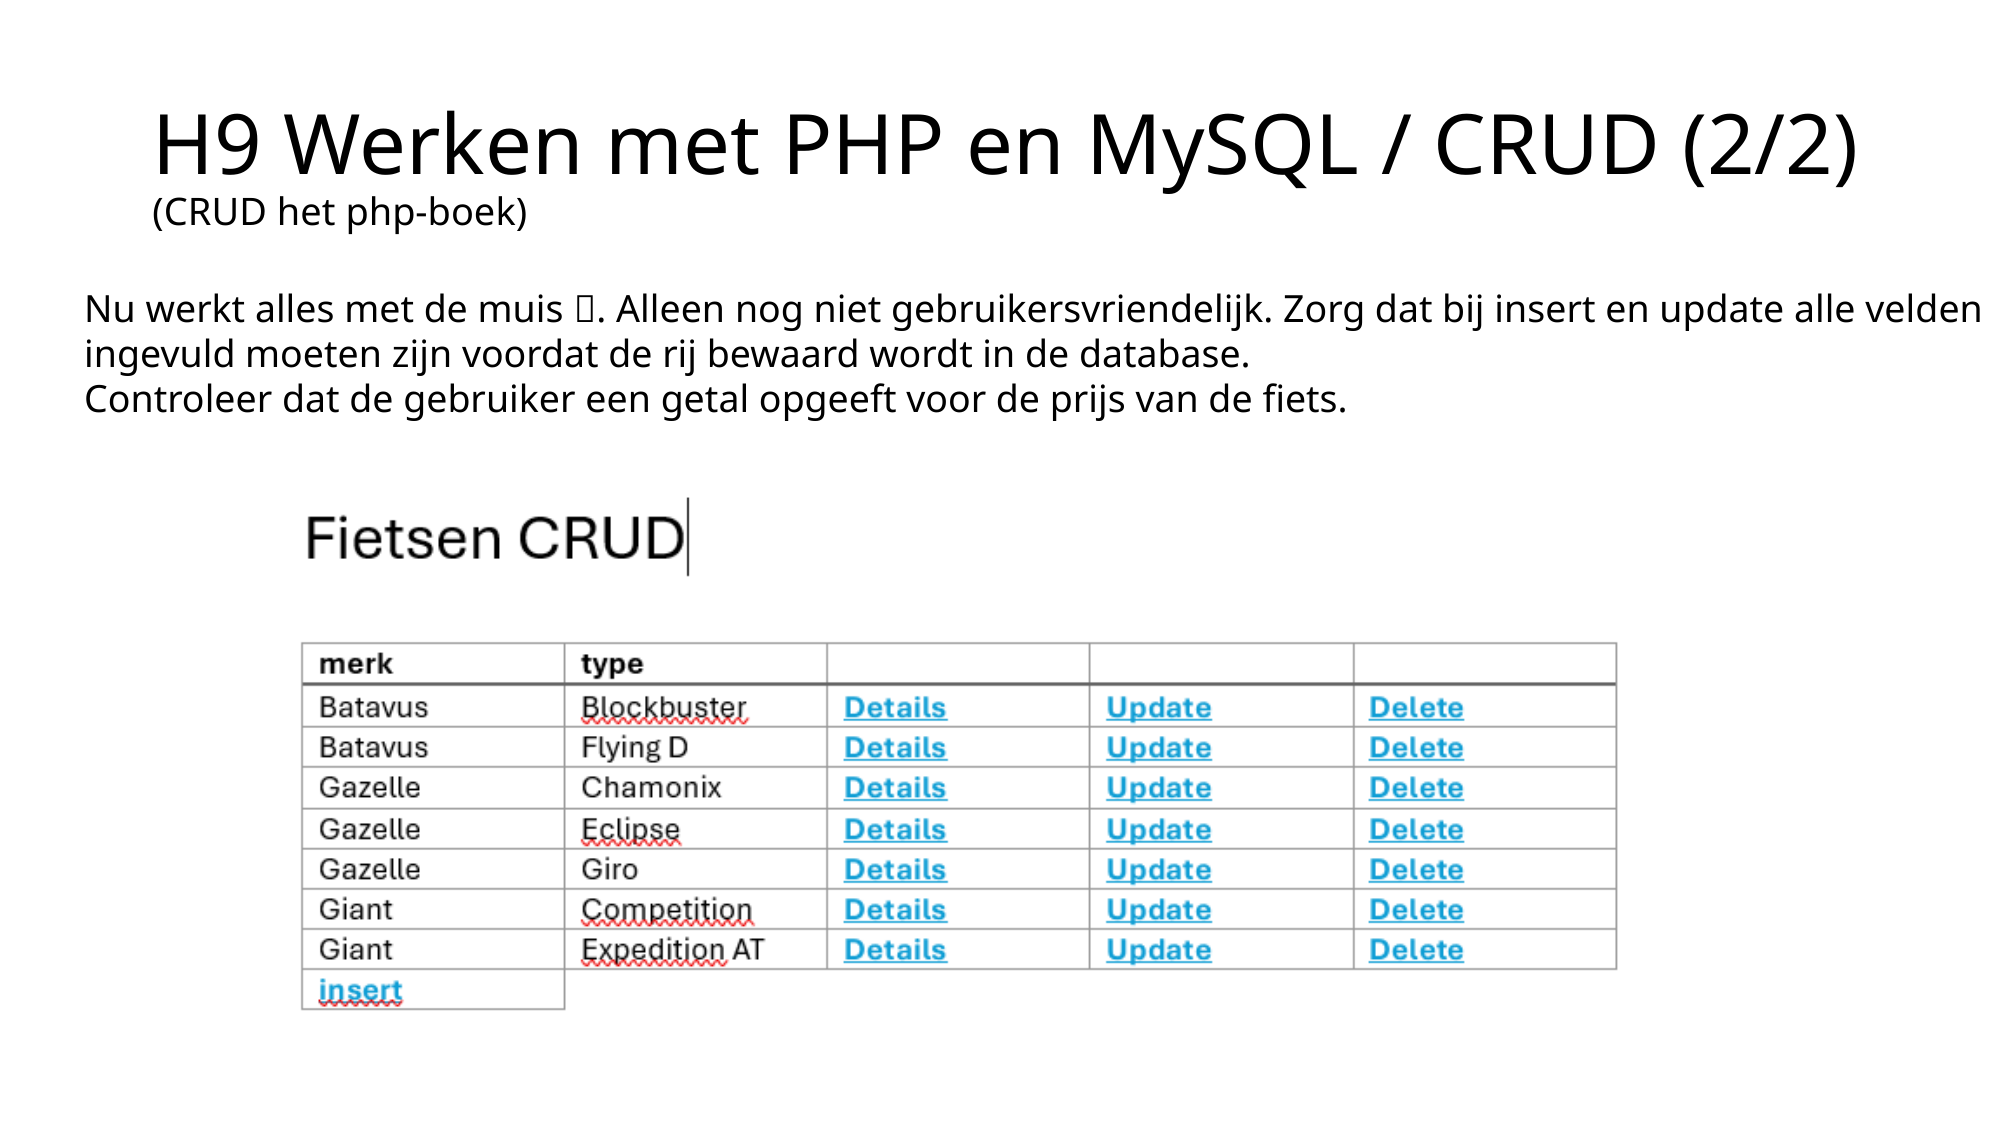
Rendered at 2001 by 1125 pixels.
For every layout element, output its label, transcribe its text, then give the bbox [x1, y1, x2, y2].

picture [271, 491, 1635, 1040]
title H9 Werken met PHP en MySQL / CRUD (2/2) (CRUD het php-boek) [137, 59, 1914, 277]
text_box Nu werkt alles met de muis . Alleen nog niet gebruikersvriendelijk. Zorg dat bij insert en update alle velden ingevuld moeten zijn voordat de rij bewaard wordt in de database. Controleer dat de gebruiker een getal opgeeft voor de prijs van de fiets. [69, 277, 2000, 427]
